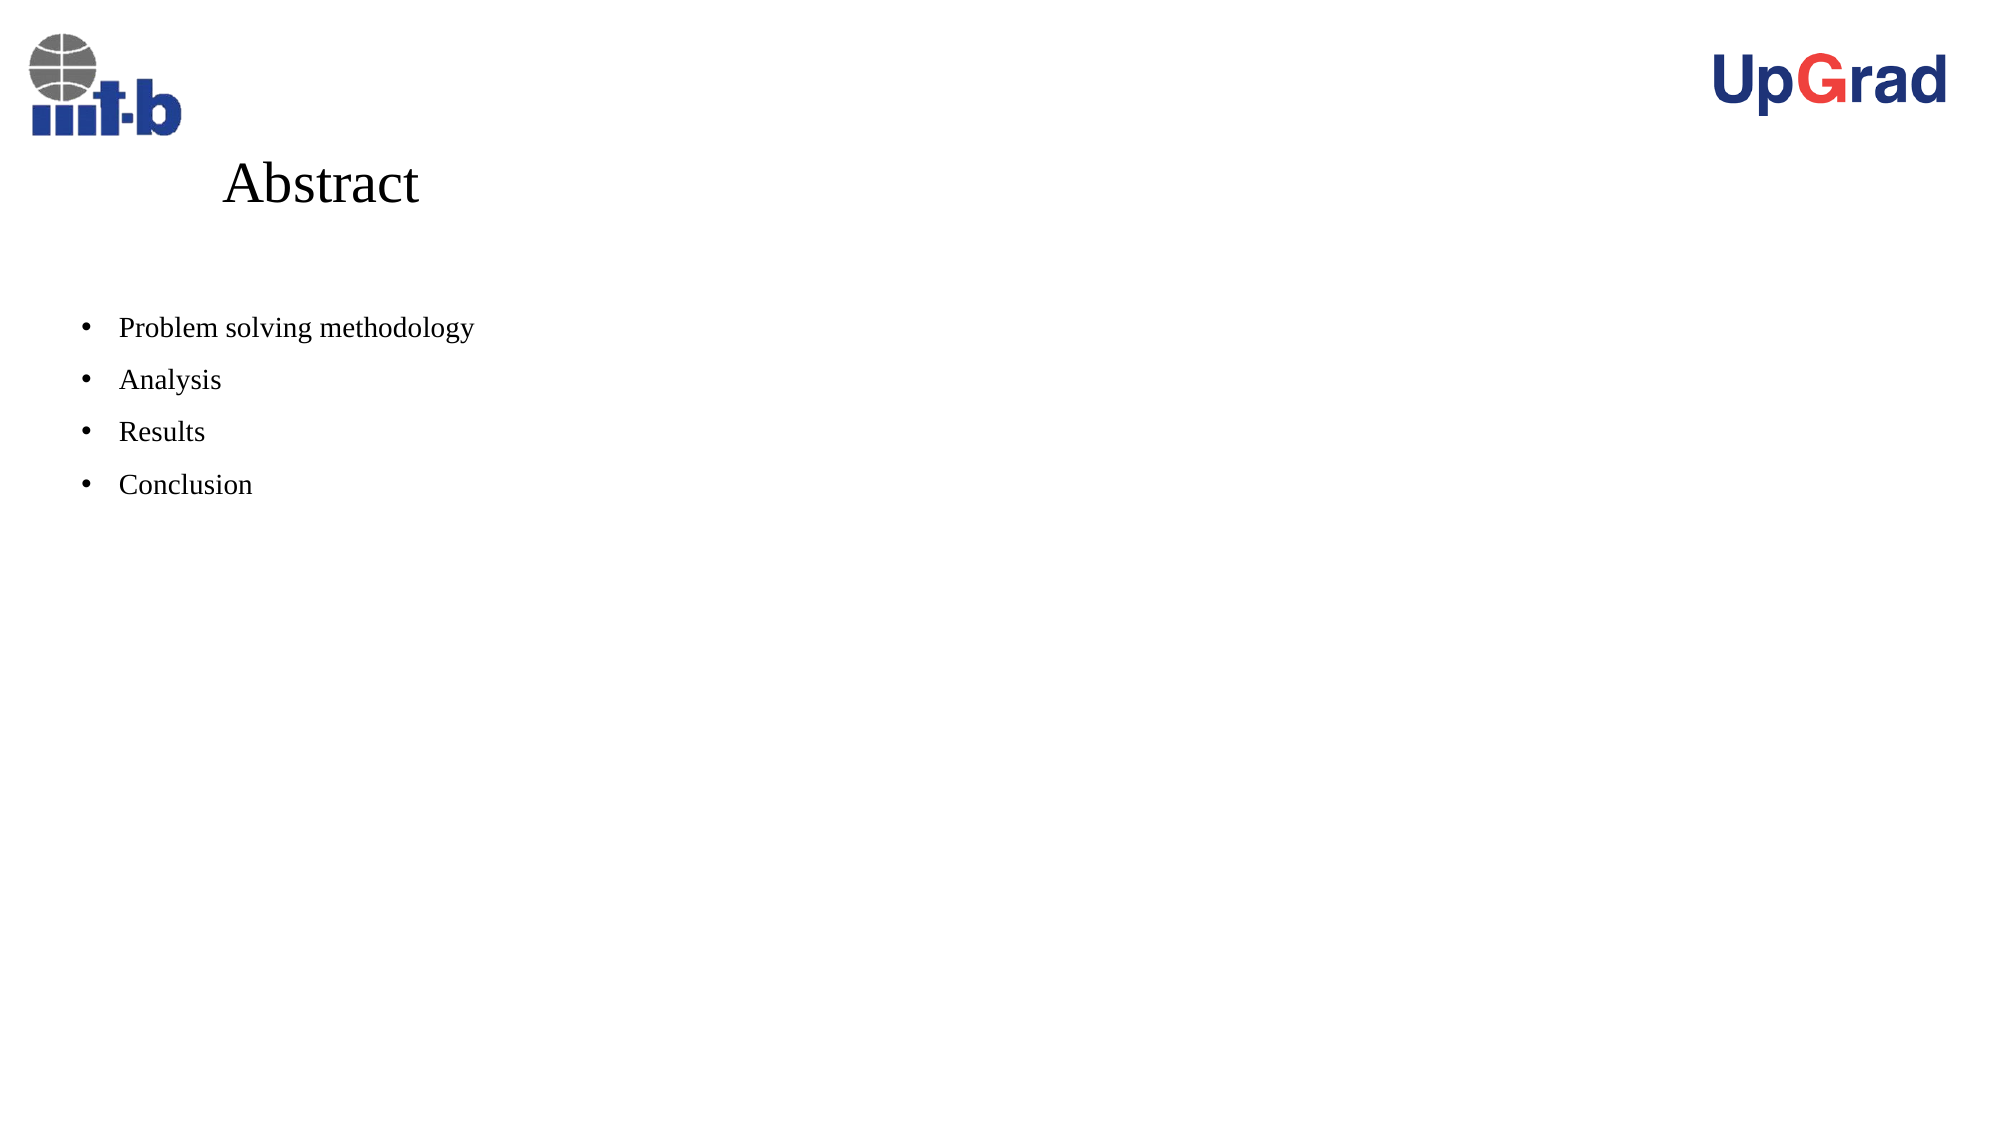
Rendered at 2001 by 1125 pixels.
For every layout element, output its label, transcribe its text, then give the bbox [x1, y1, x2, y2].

title Abstract [186, 104, 1715, 246]
list Problem solving methodology Analysis Results Conclusion [66, 304, 1899, 1017]
picture [0, 29, 208, 163]
picture [1714, 53, 1952, 116]
